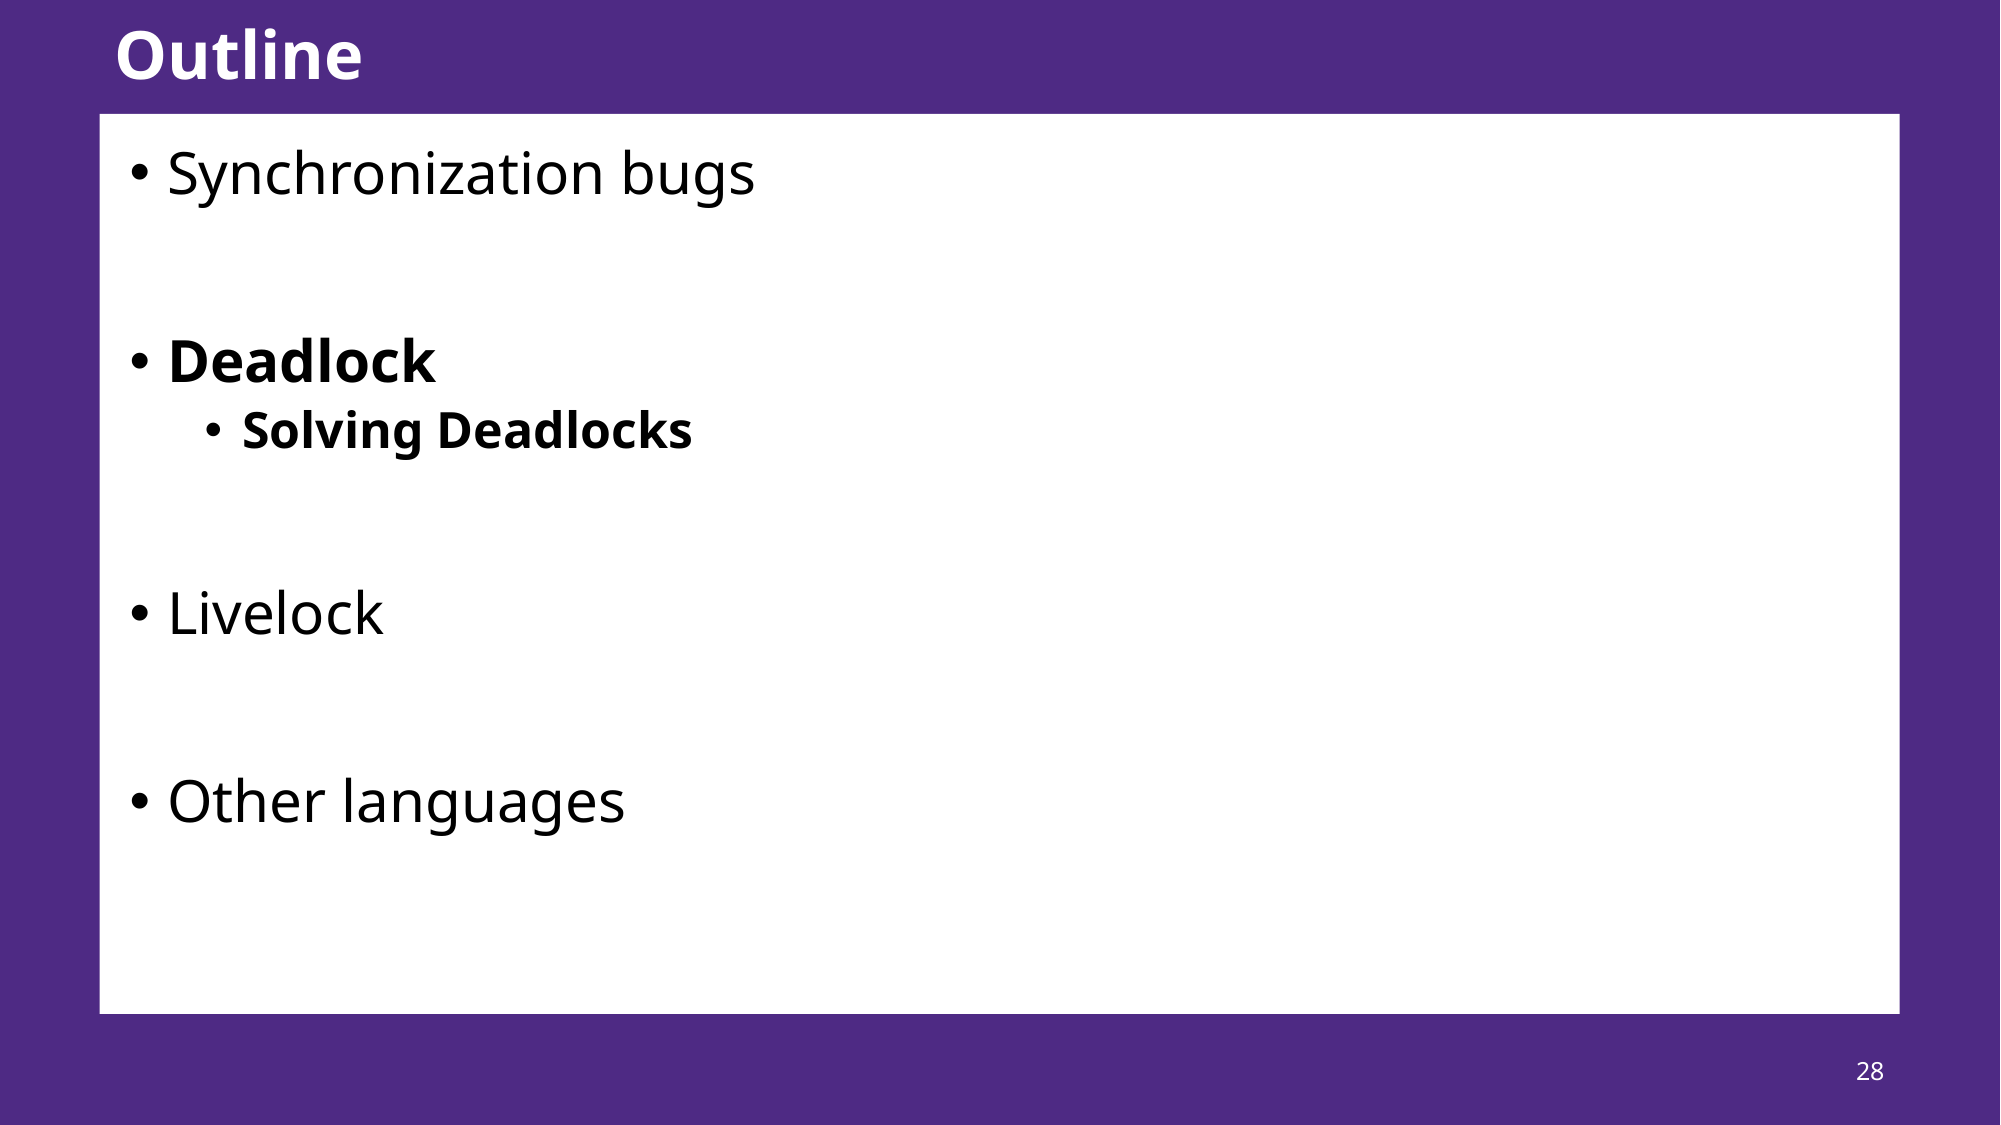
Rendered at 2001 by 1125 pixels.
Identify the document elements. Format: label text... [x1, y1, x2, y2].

list Synchronization bugs Deadlock Solving Deadlocks Livelock Other languages [99, 114, 1900, 1014]
title Outline [99, 1, 1900, 114]
slide_number 28 [1749, 1042, 1900, 1103]
